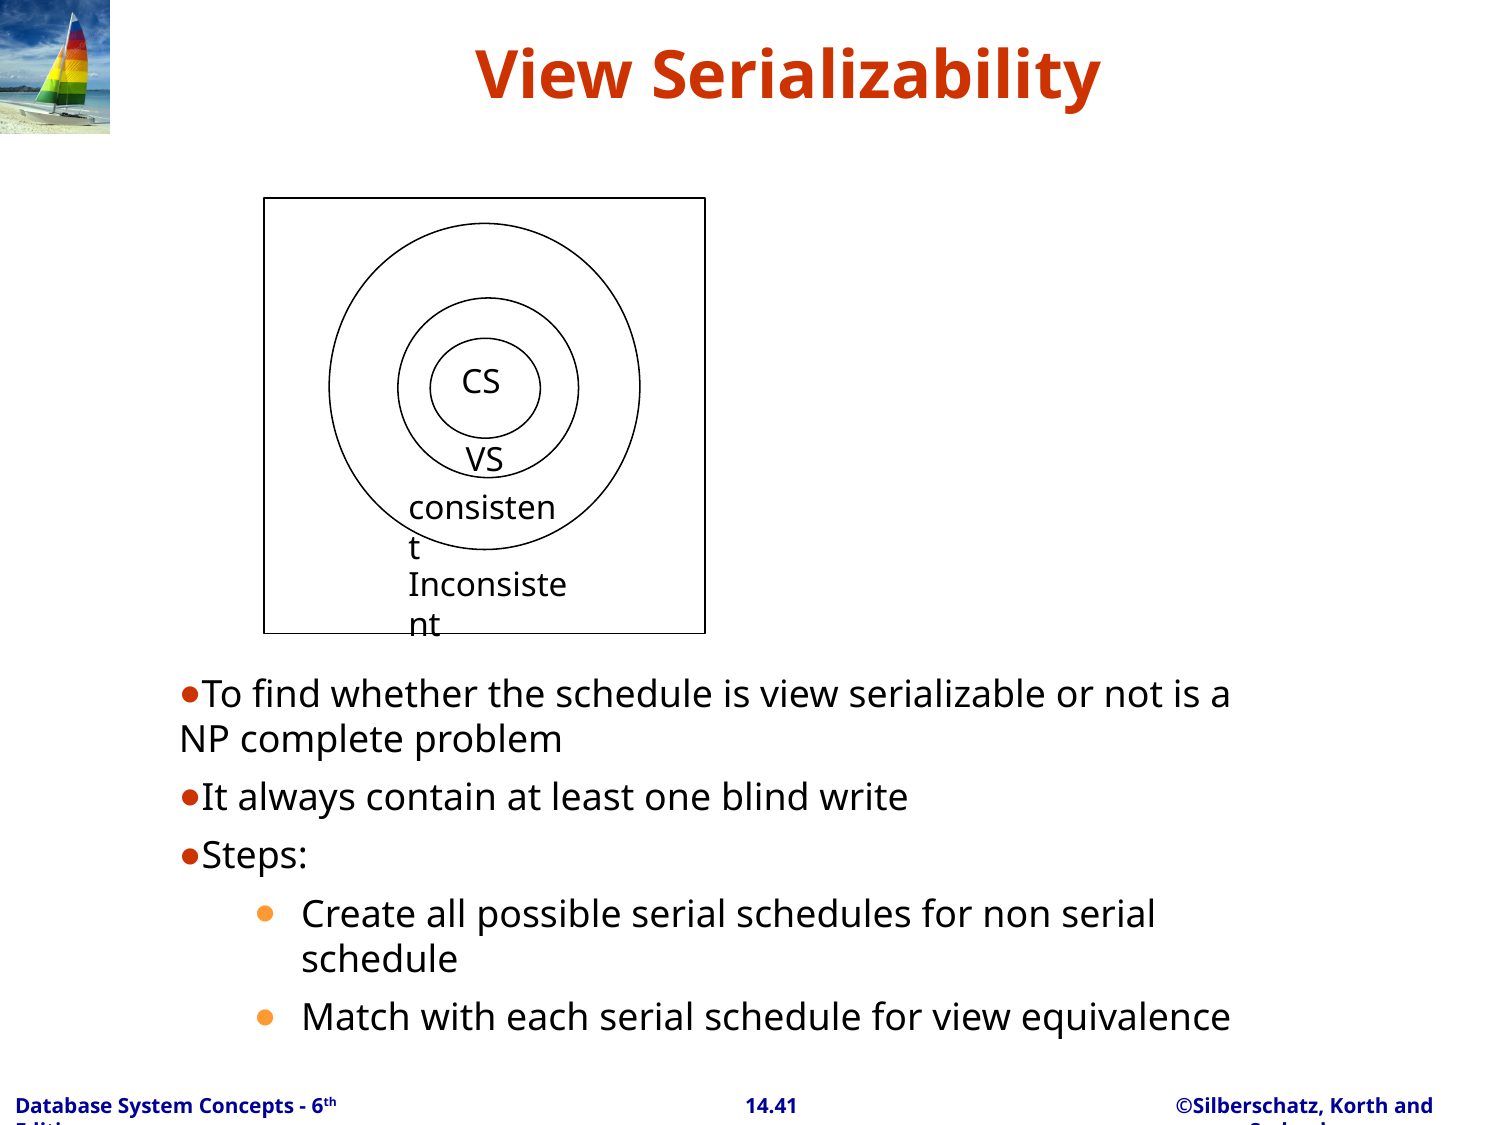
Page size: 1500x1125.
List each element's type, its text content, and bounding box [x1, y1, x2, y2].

text_box CS [430, 338, 541, 430]
picture [0, 0, 110, 134]
list To find whether the schedule is view serializable or not is a NP complete problem It always contain at least one blind write Steps: Create all possible serial schedules for non serial schedule Match with each serial schedule for view equivalence [164, 197, 1298, 1036]
text_box VS [450, 430, 526, 478]
title View Serializability [126, 19, 1451, 120]
text_box Inconsistent [393, 555, 604, 651]
text_box consistent [393, 478, 576, 555]
